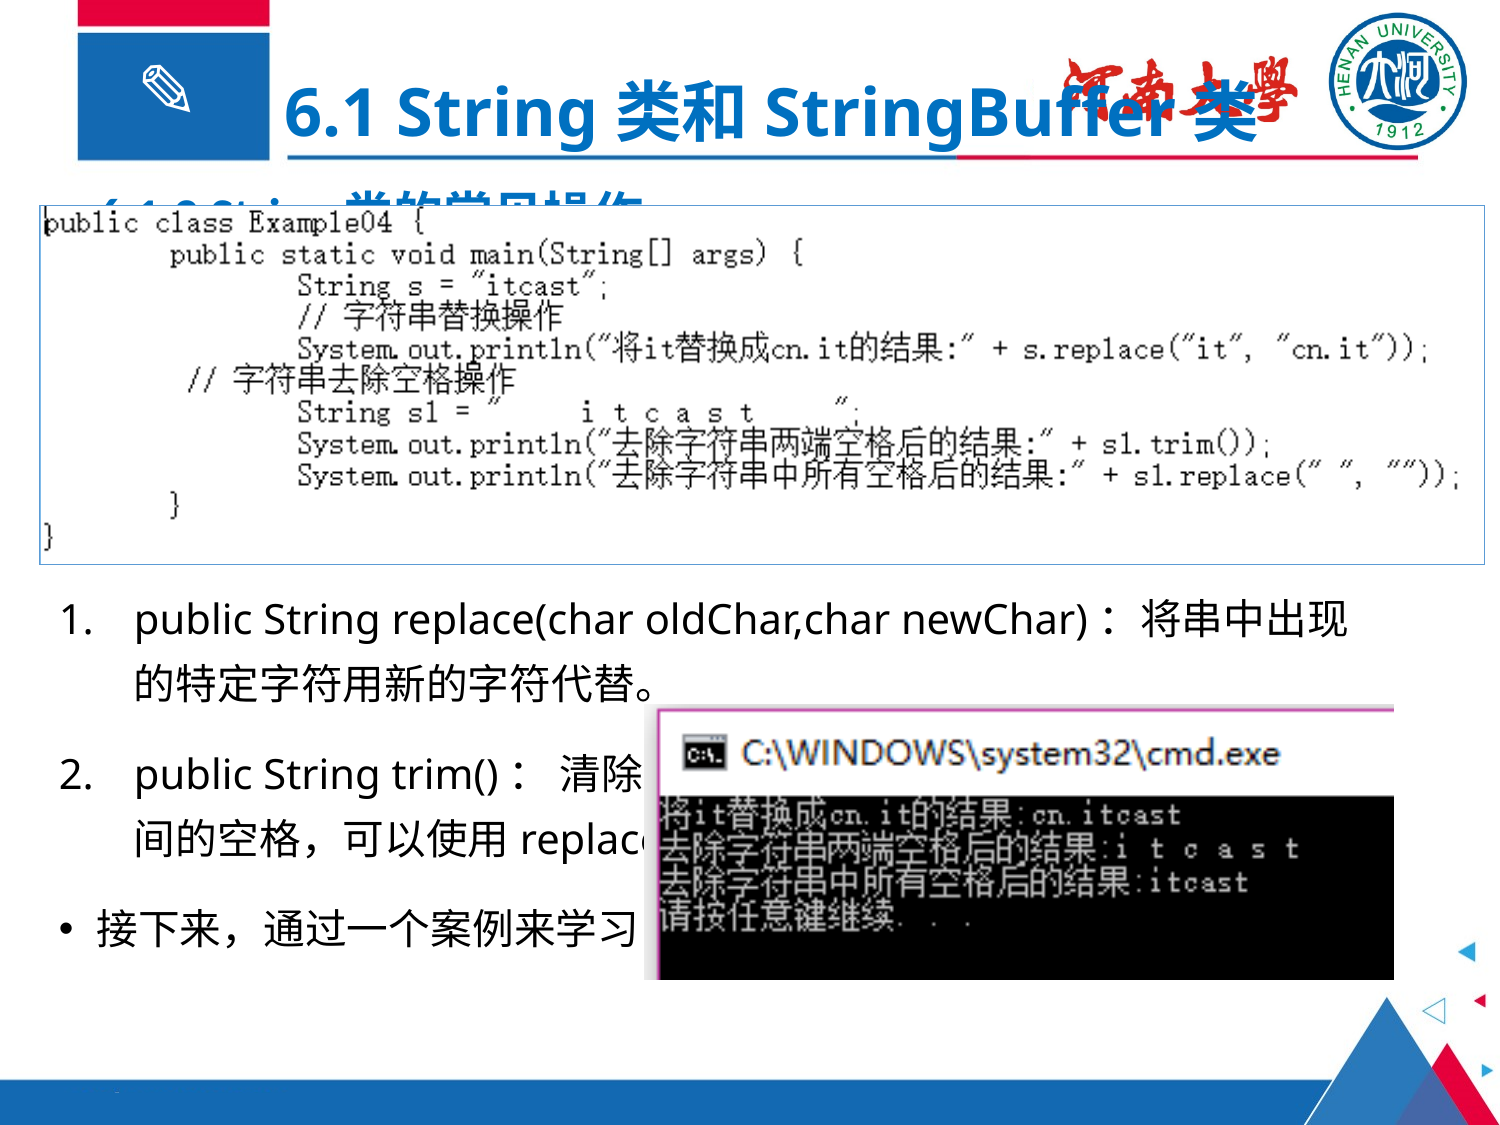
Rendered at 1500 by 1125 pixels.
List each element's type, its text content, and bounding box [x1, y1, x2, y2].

list 6.1.2 String类的常见操作 3、字符串的替换和去除空格操作 程序开发中，用户输入数据时经常会有一些错误和空格，这时可以使用String类的replace()和trim()方法，进行字符串的替换和去除空格操作。 public String replace(char oldChar,char newChar)：将串中出现的特定字符用新的字符代替。 public String trim()： 清除字符串两端的空白。若想去除字符串中间的空格，可以使用replace()方法。 接下来，通过一个案例来学习，如例6-4所示。 [43, 157, 1394, 205]
picture [0, 0, 1500, 1125]
list 6.1.2 String类的常见操作 3、字符串的替换和去除空格操作 程序开发中，用户输入数据时经常会有一些错误和空格，这时可以使用String类的replace()和trim()方法，进行字符串的替换和去除空格操作。 public String replace(char oldChar,char newChar)：将串中出现的特定字符用新的字符代替。 public String trim()： 清除字符串两端的空白。若想去除字符串中间的空格，可以使用replace()方法。 接下来，通过一个案例来学习，如例6-4所示。 [43, 565, 1394, 979]
text_box 6.1 String类和StringBuffer类 [269, 63, 1338, 156]
